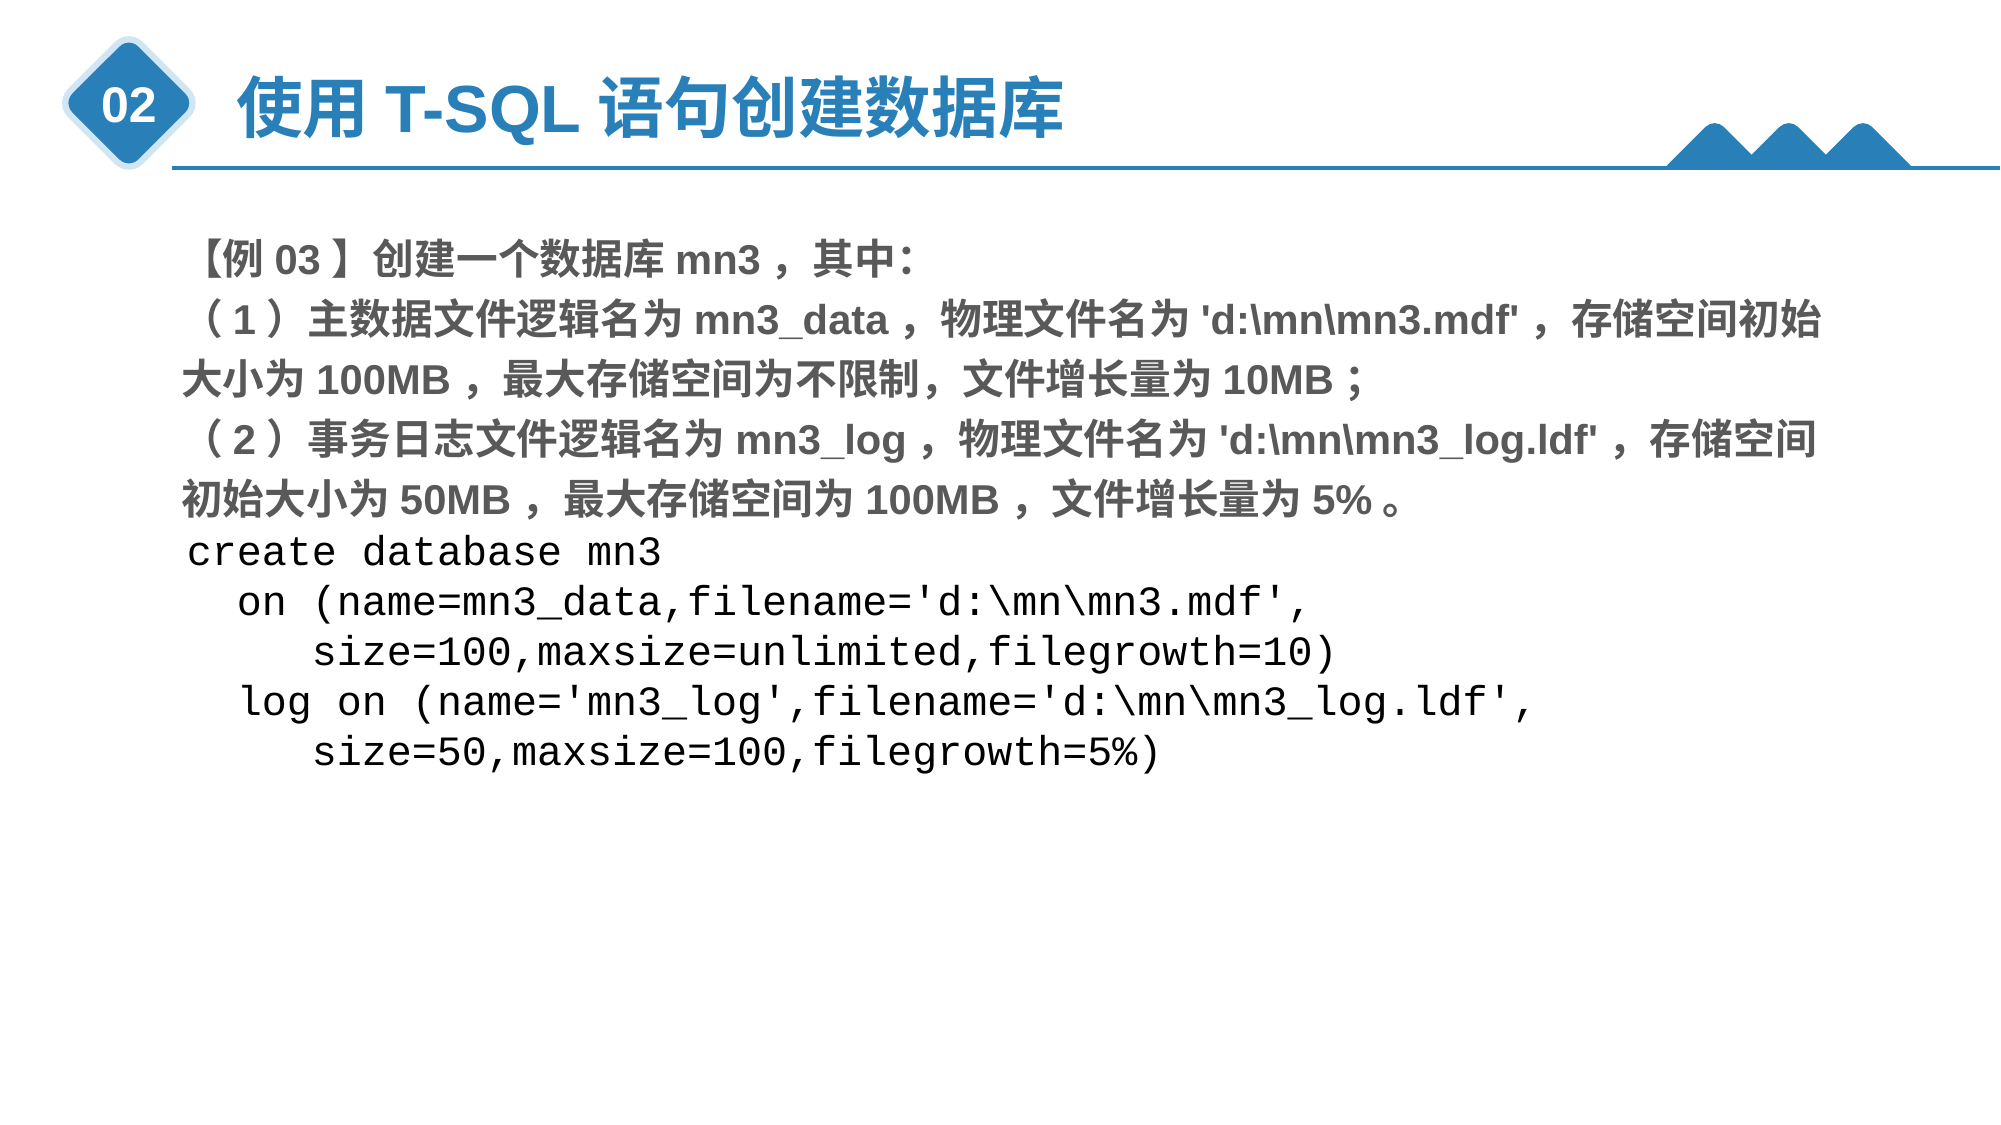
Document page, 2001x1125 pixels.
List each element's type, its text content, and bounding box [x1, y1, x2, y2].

text_box [64, 73, 86, 133]
text_box [94, 38, 163, 65]
text_box [172, 74, 194, 132]
text_box [1664, 122, 1752, 167]
text_box [1813, 122, 1913, 167]
text_box [1738, 122, 1826, 167]
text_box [166, 215, 1839, 784]
text_box 使用T-SQL语句创建数据库 [221, 58, 1080, 153]
text_box 02 [86, 65, 172, 141]
text_box [94, 141, 163, 168]
